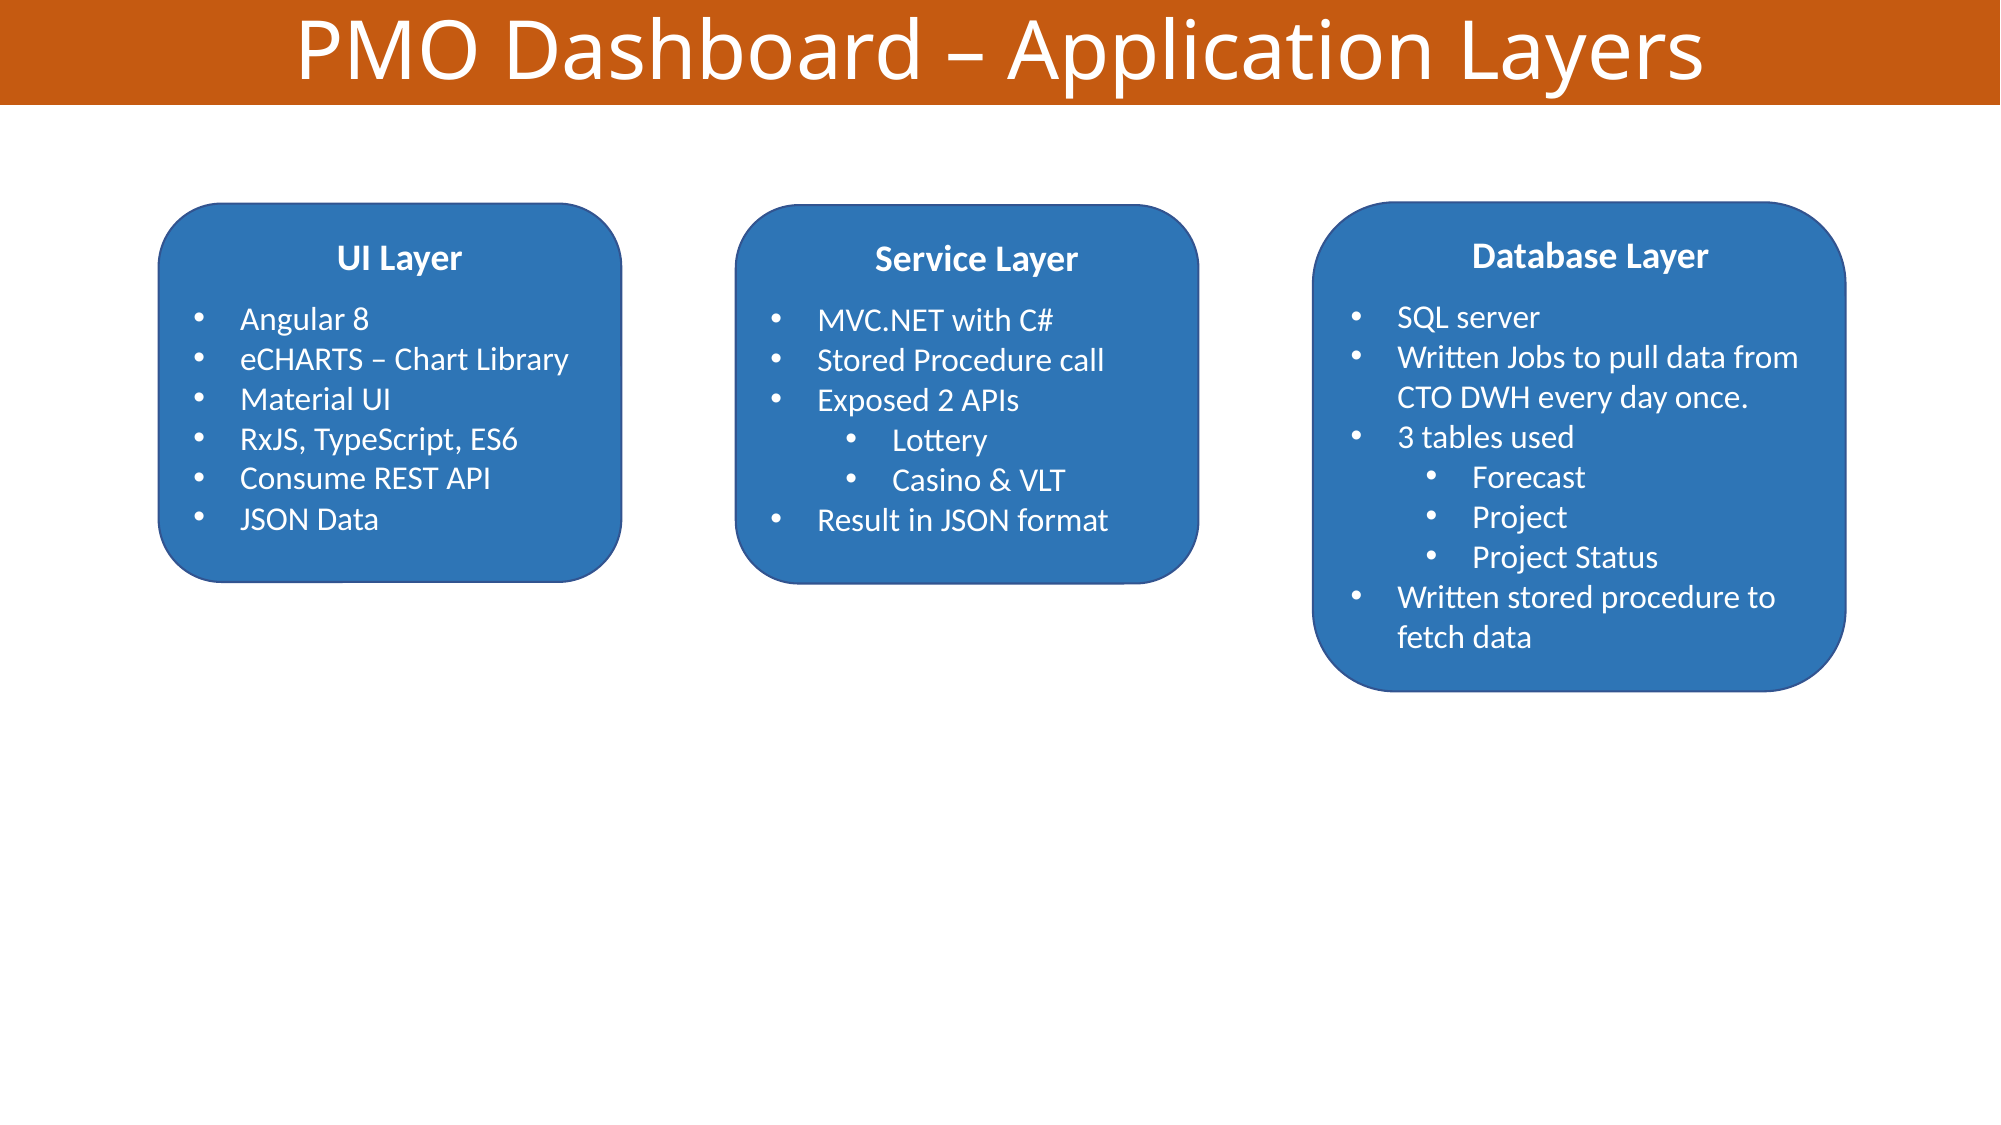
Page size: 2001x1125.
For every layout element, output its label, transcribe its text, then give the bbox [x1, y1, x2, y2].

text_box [1312, 202, 1846, 794]
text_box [735, 205, 1199, 584]
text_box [158, 203, 622, 582]
title PMO Dashboard – Application Layers [0, 1, 2000, 105]
